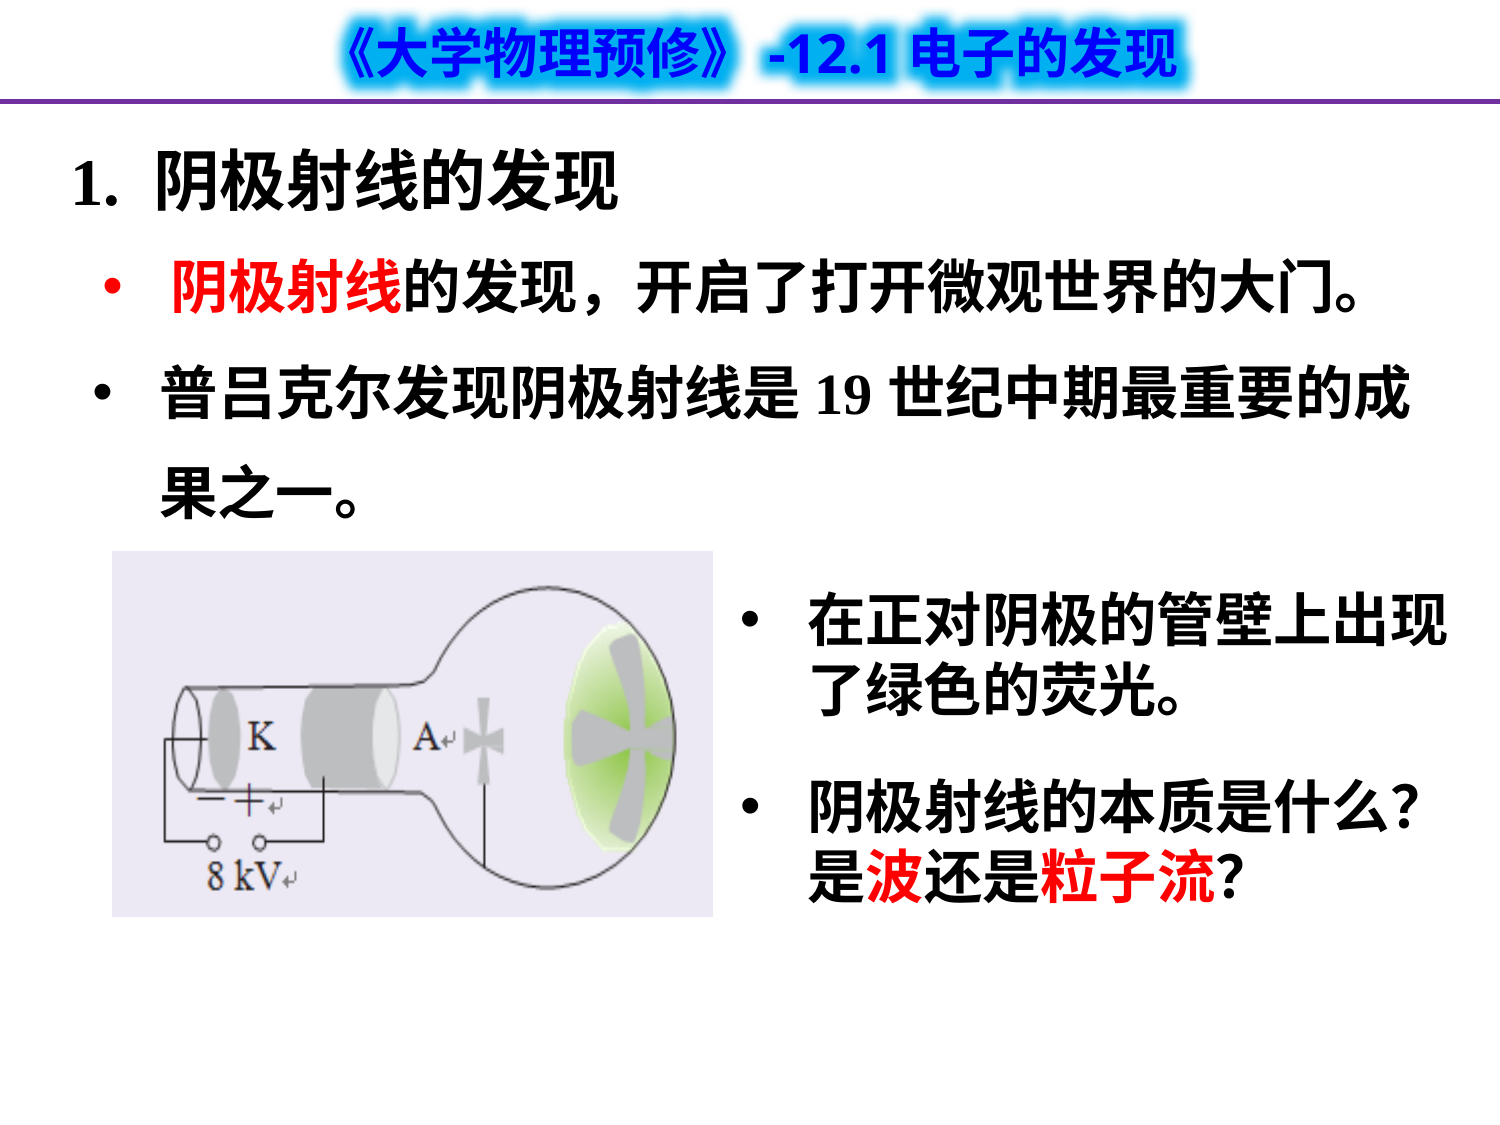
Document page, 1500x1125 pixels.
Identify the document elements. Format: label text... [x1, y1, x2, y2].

text_box 1. 阴极射线的发现 [55, 131, 675, 227]
picture [111, 551, 713, 918]
text_box 阴极射线的本质是什么？是波还是粒子流？ [726, 763, 1500, 1016]
text_box 阴极射线的发现，开启了打开微观世界的大门。 [88, 243, 1407, 328]
text_box 在正对阴极的管壁上出现了绿色的荧光。 [726, 576, 1493, 731]
text_box 普吕克尔发现阴极射线是19世纪中期最重要的成 果之一。 [78, 349, 1471, 533]
